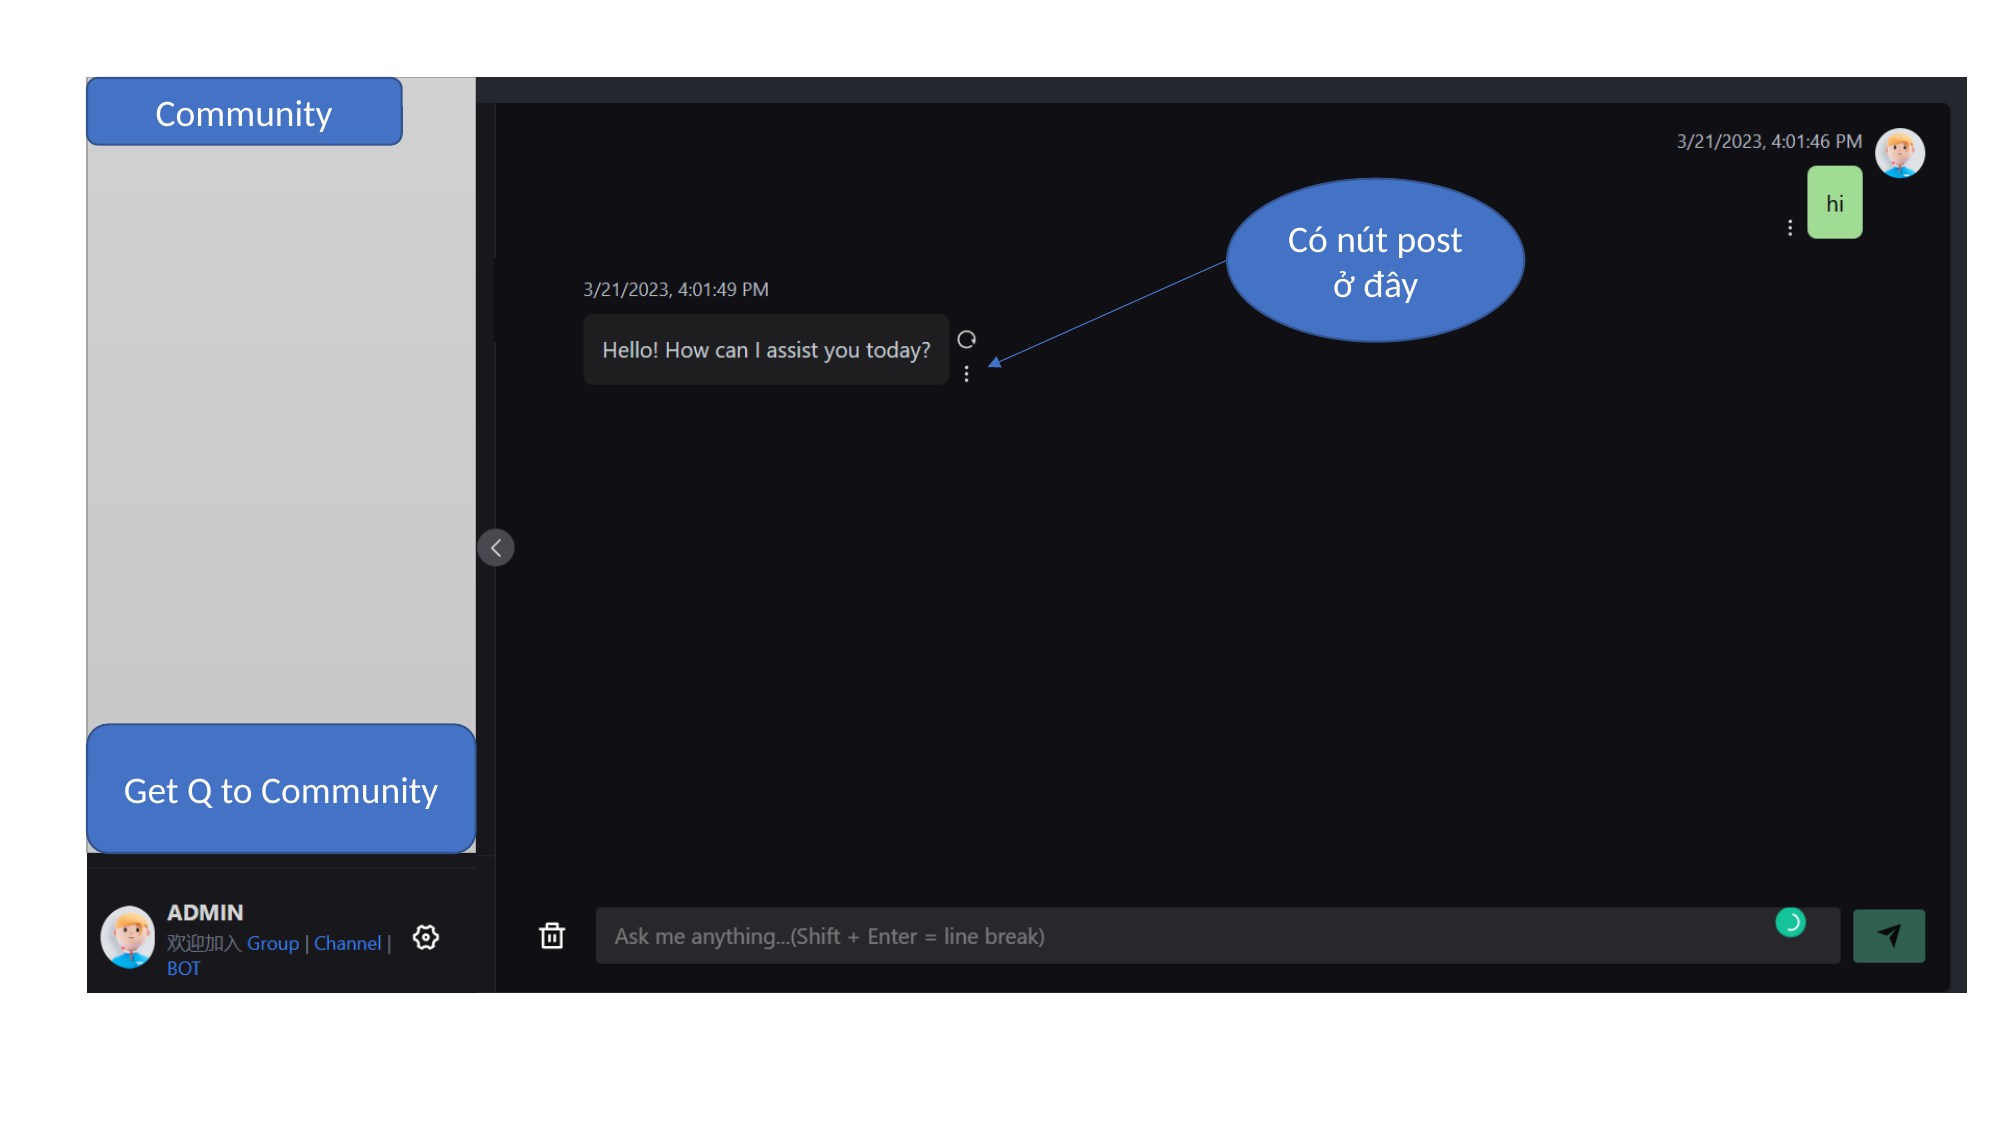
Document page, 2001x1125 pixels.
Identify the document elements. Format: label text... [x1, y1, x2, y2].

text_box Community [85, 76, 403, 146]
text_box Get Q to Community [85, 723, 475, 852]
text_box [86, 839, 97, 852]
text_box [466, 842, 475, 852]
picture [86, 77, 1967, 993]
text_box [86, 77, 475, 739]
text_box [987, 260, 1228, 368]
